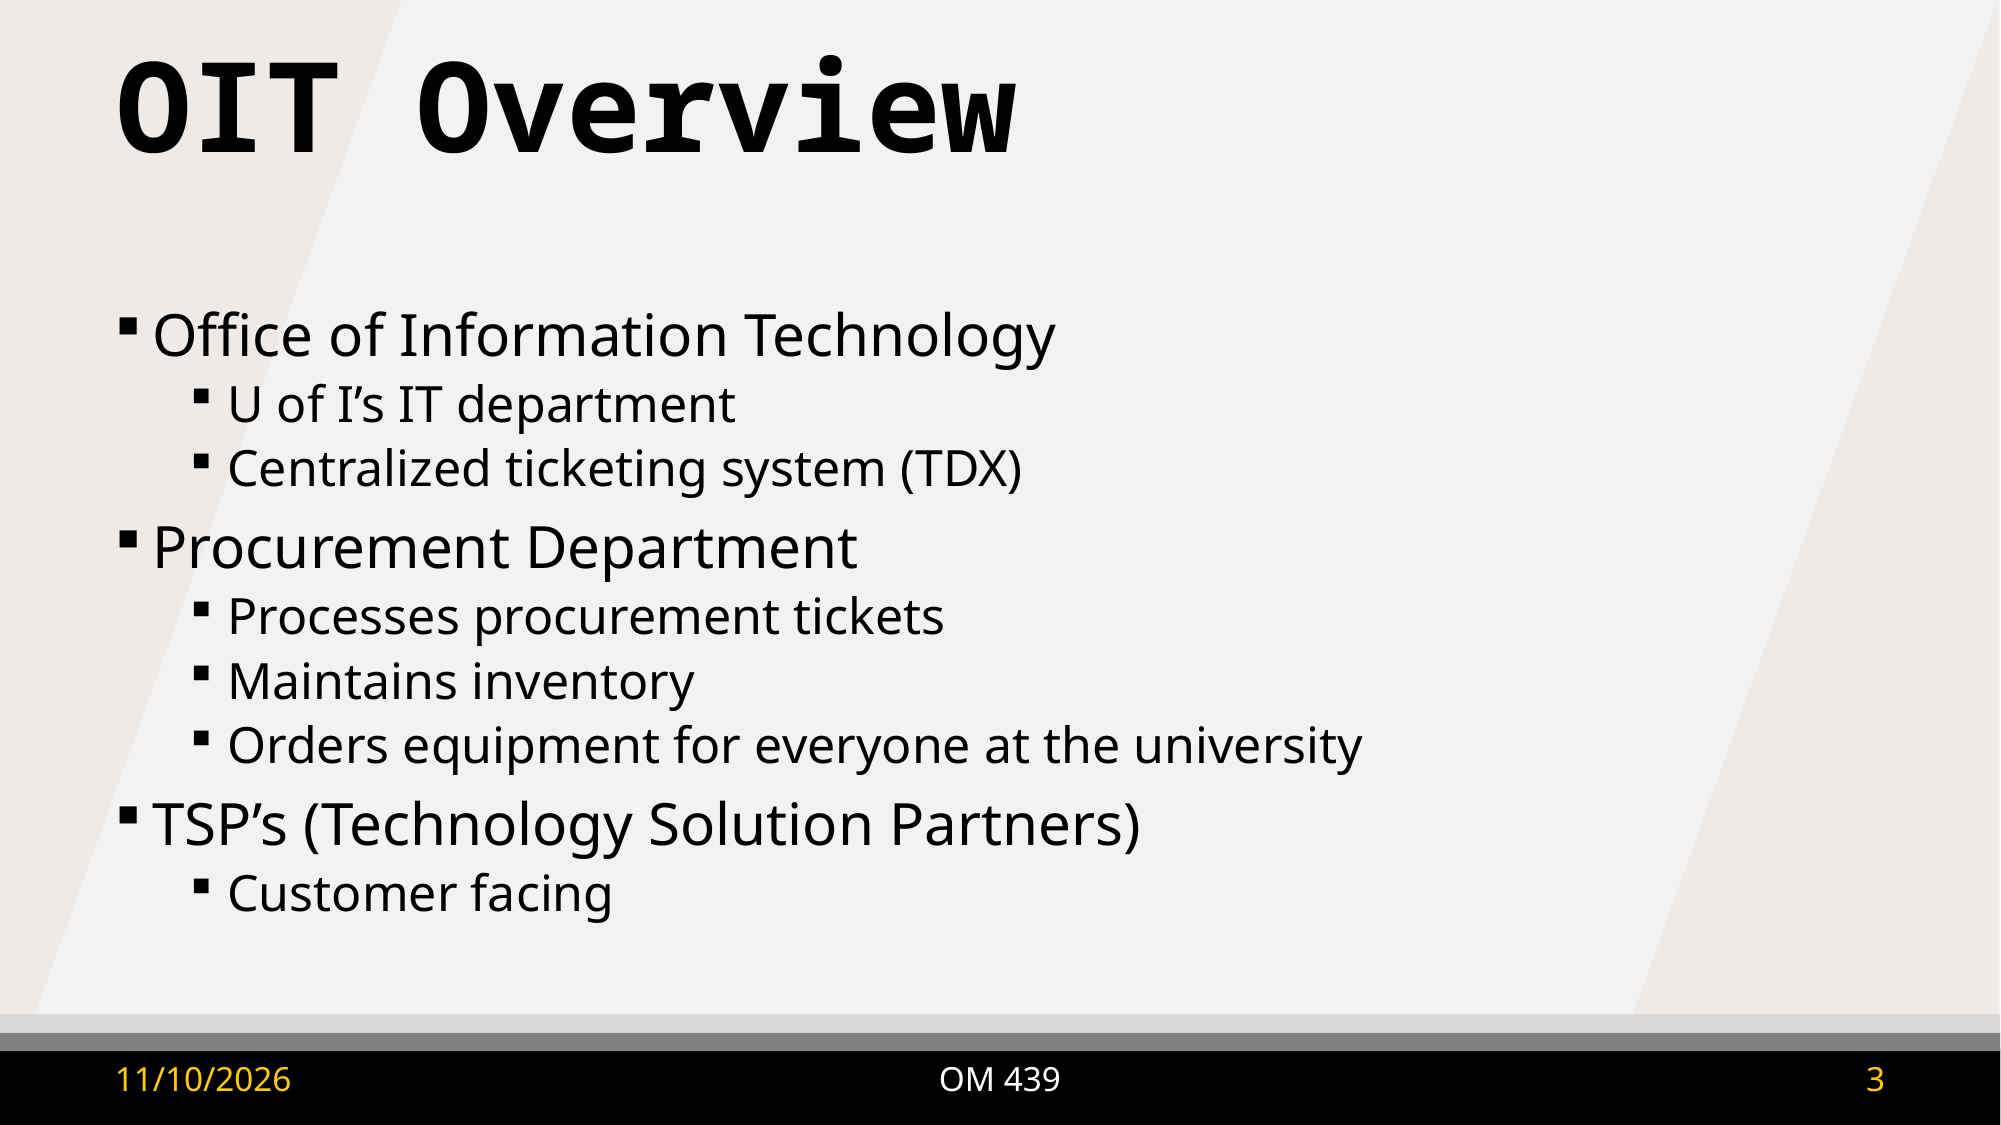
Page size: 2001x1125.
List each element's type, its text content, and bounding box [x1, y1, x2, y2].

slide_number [99, 1051, 550, 1111]
footer OM 439 [662, 1051, 1338, 1111]
list Office of Information Technology U of I’s IT department Centralized ticketing system (TDX) Procurement Department Processes procurement tickets Maintains inventory Orders equipment for everyone at the university TSP’s (Technology Solution Partners) Customer facing [99, 298, 1899, 1013]
slide_number 3 [1449, 1051, 1900, 1111]
title OIT Overview [101, 37, 1900, 299]
